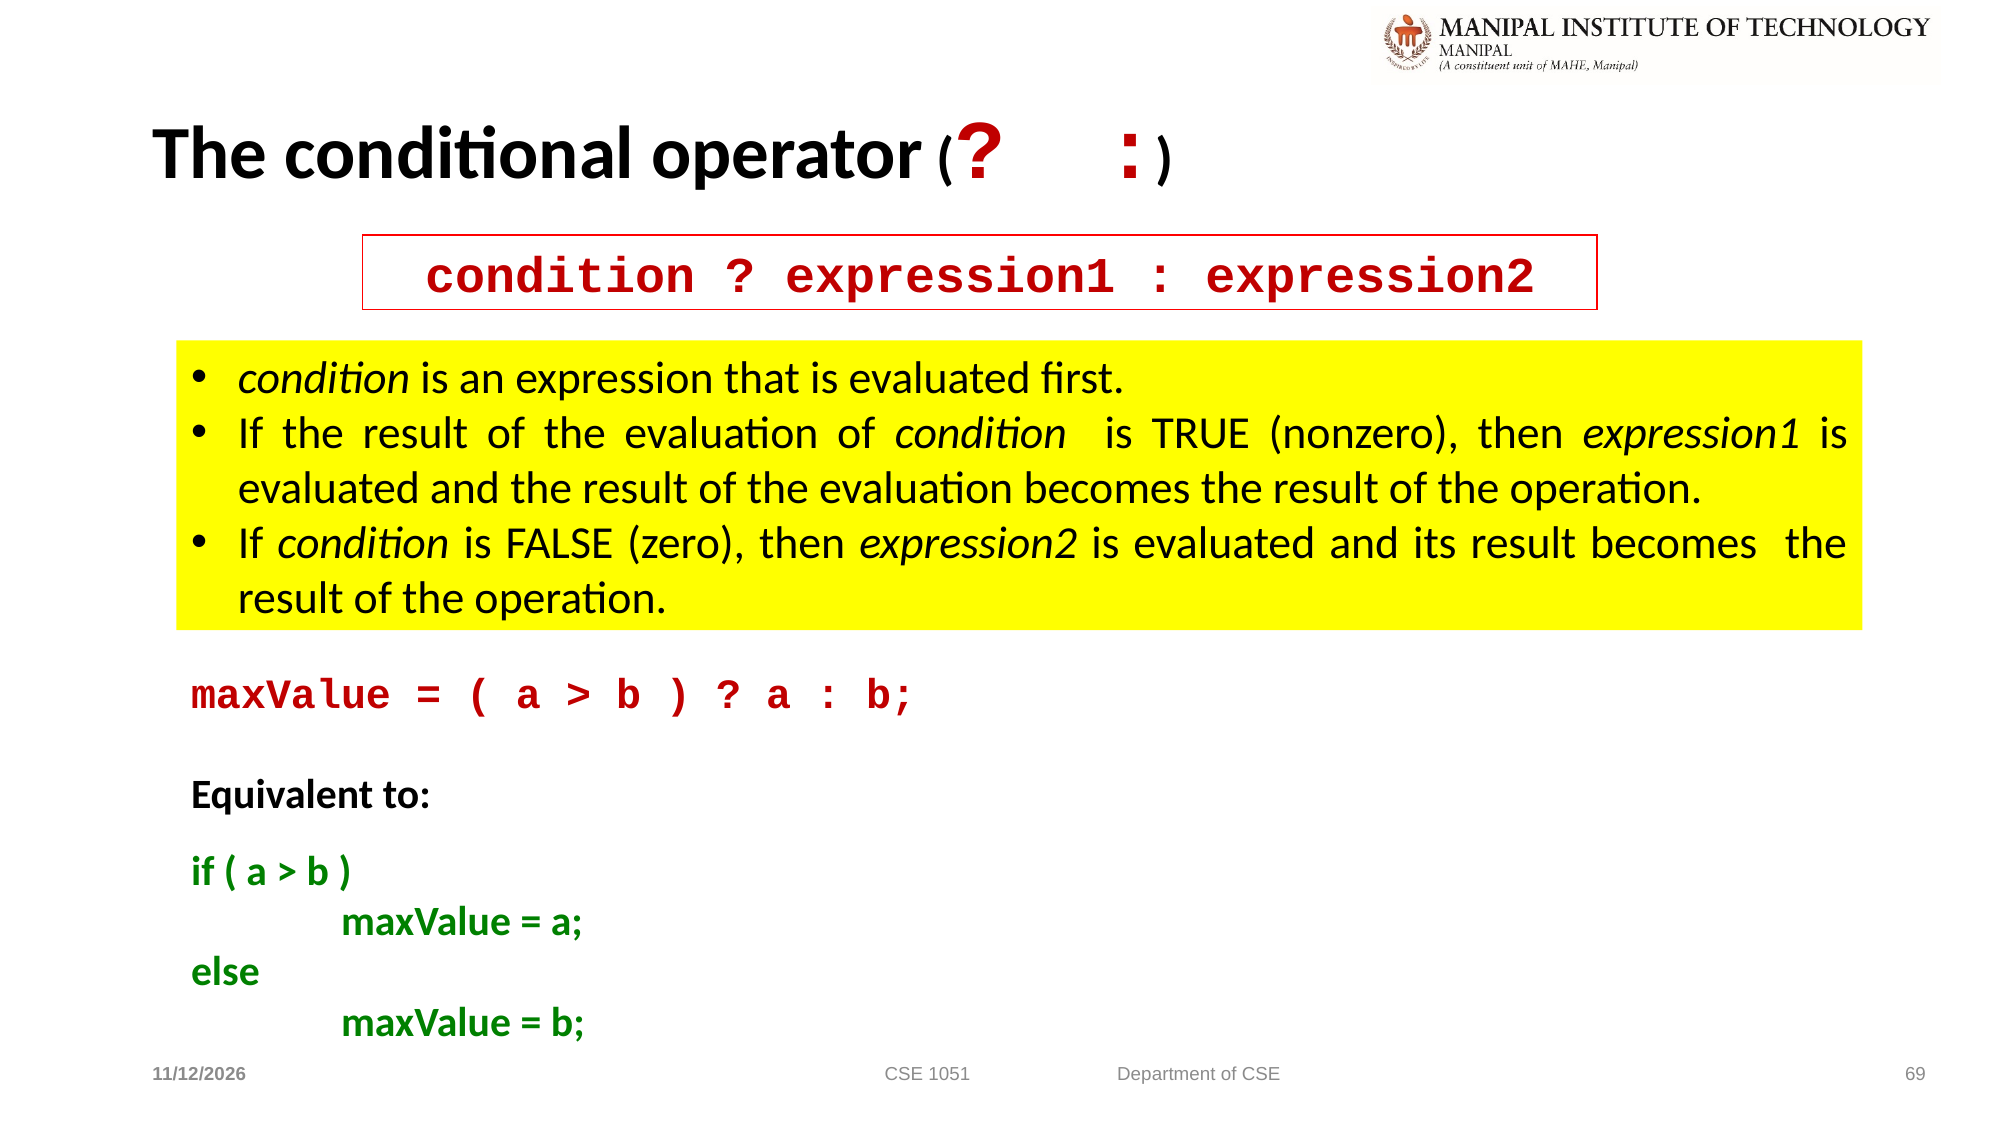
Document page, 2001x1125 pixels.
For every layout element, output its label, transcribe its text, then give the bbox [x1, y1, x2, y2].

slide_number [137, 1042, 327, 1103]
picture [1371, 6, 1941, 85]
footer CSE 1051 Department of CSE [362, 1052, 1803, 1103]
text_box condition is an expression that is evaluated first. If the result of the evaluation of condition is TRUE (nonzero), then expression1 is evaluated and the result of the evaluation becomes the result of the operation. If condition is FALSE (zero), then expression2 is evaluated and its result becomes the result of the operation. [176, 340, 1863, 631]
title The conditional operator (? :) [137, 108, 1863, 194]
slide_number 69 [1862, 1042, 1941, 1103]
list [137, 208, 1941, 1014]
text_box maxValue = ( a > b ) ? a : b; Equivalent to: if ( a > b ) maxValue = a; else maxValue = b; [176, 659, 1863, 1052]
text_box condition ? expression1 : expression2 [362, 234, 1598, 310]
